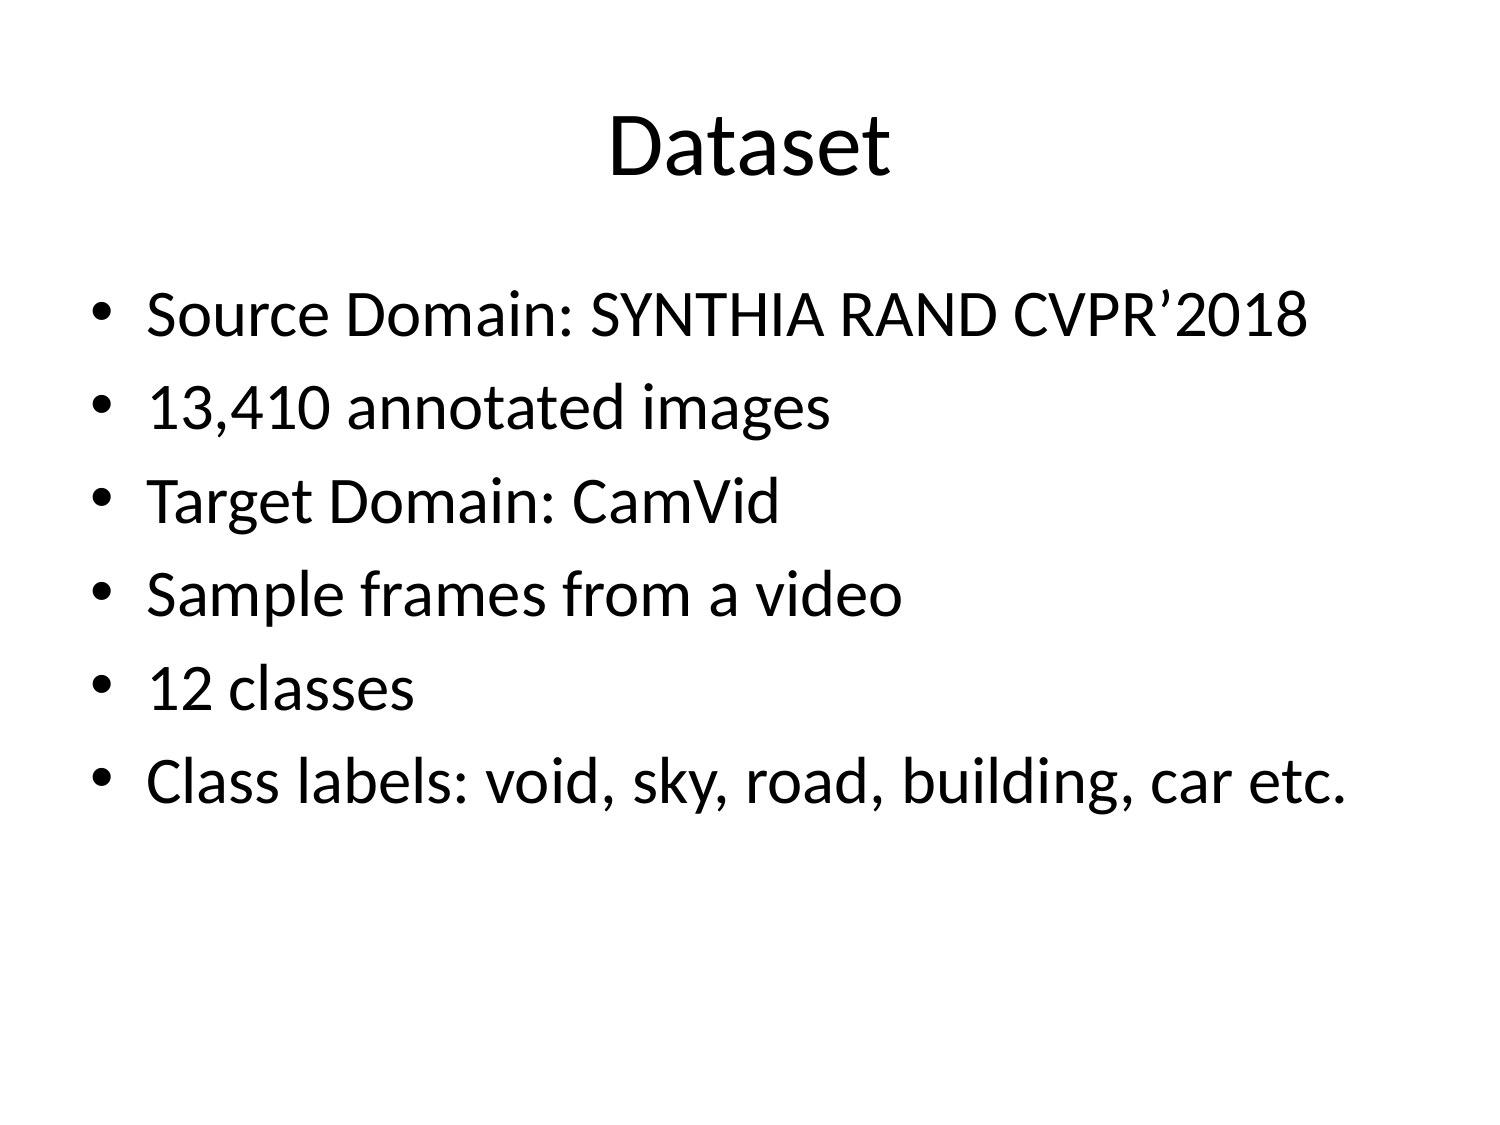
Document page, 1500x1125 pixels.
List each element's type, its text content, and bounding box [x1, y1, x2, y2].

list Source Domain: SYNTHIA RAND CVPR’2018 13,410 annotated images Target Domain: CamVid Sample frames from a video 12 classes Class labels: void, sky, road, building, car etc. [75, 262, 1425, 1005]
title Dataset [75, 45, 1425, 233]
